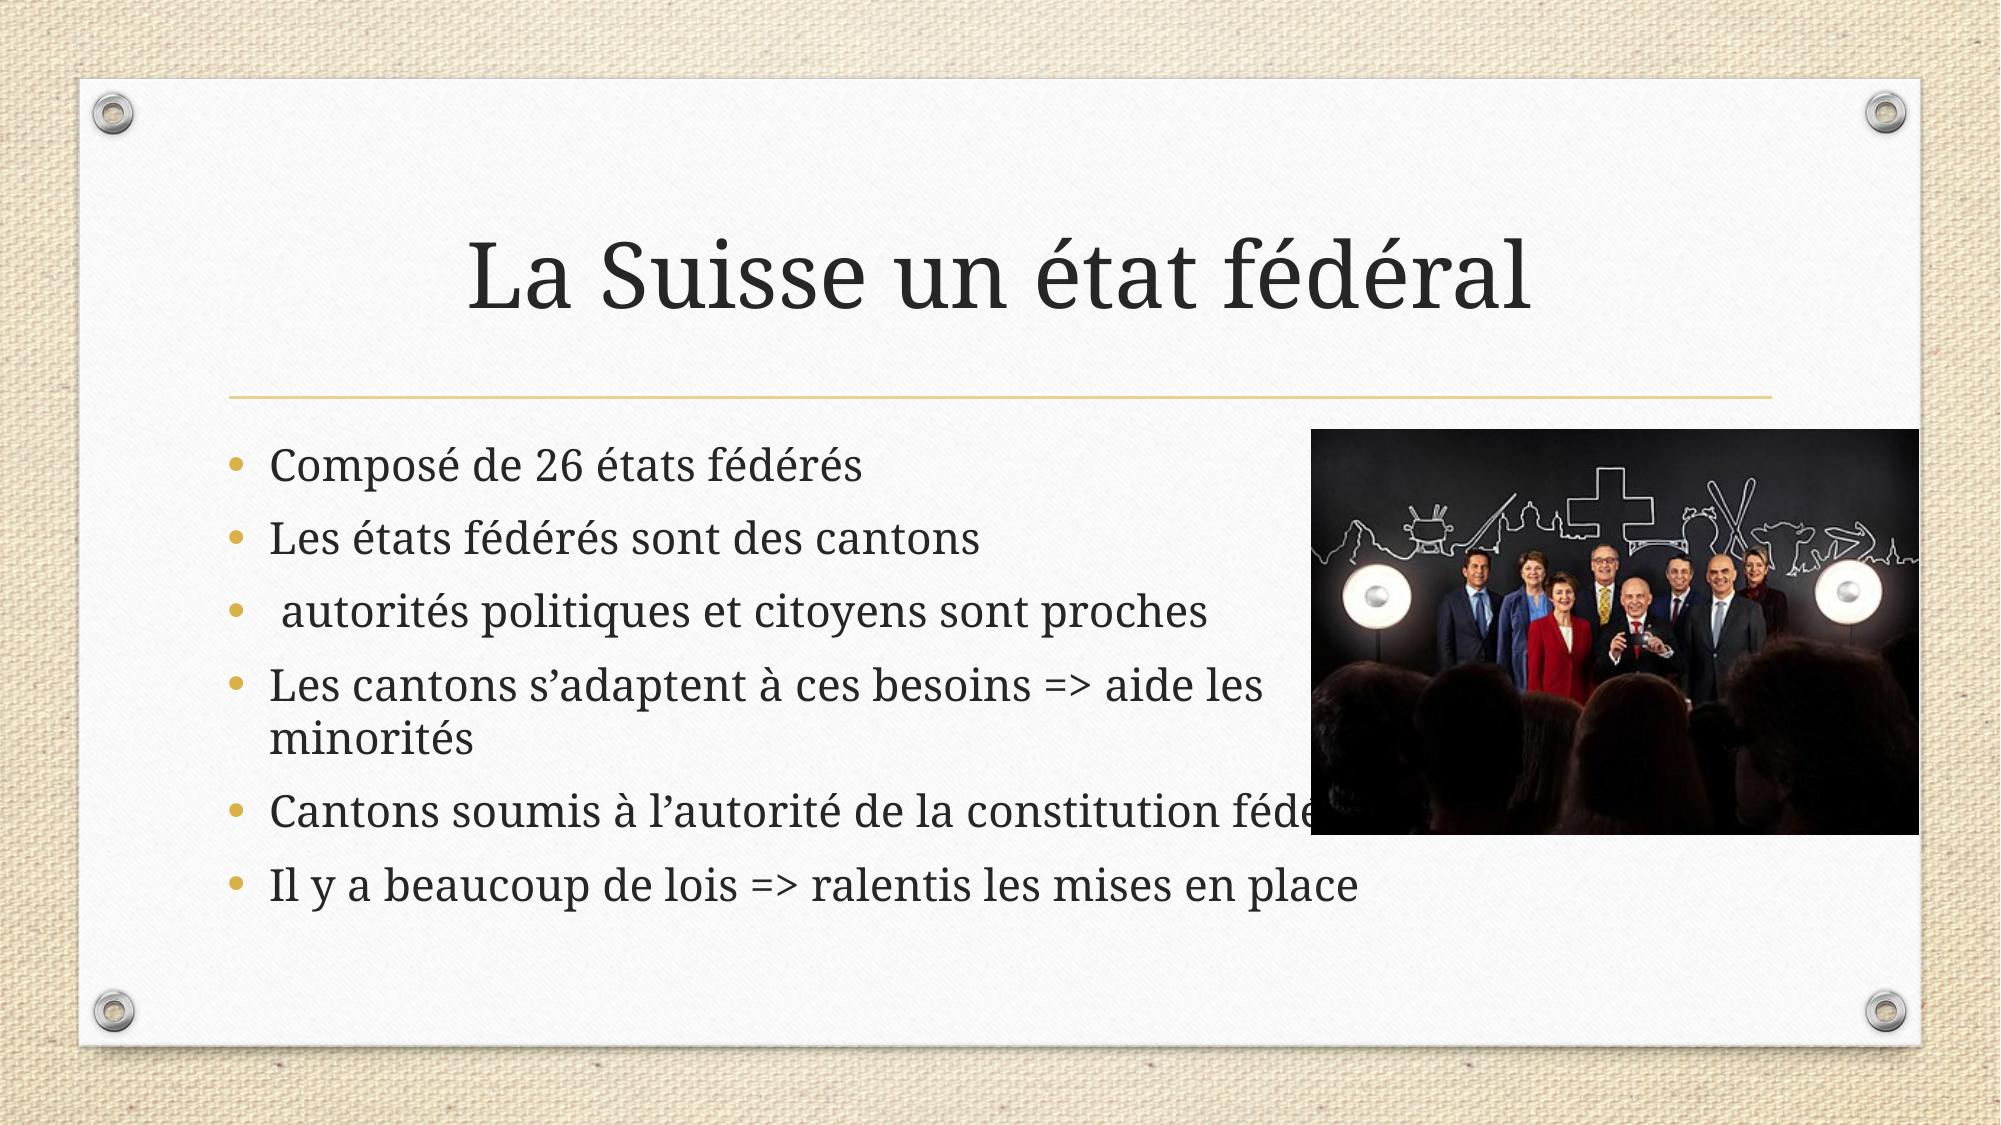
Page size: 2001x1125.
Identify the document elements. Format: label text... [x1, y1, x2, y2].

picture [0, 0, 2001, 1125]
title La Suisse un état fédéral [212, 164, 1788, 379]
list Composé de 26 états fédérés Les états fédérés sont des cantons autorités politiques et citoyens sont proches Les cantons s’adaptent à ces besoins => aide les minorités Cantons soumis à l’autorité de la constitution fédéral Il y a beaucoup de lois => ralentis les mises en place [212, 429, 1404, 974]
